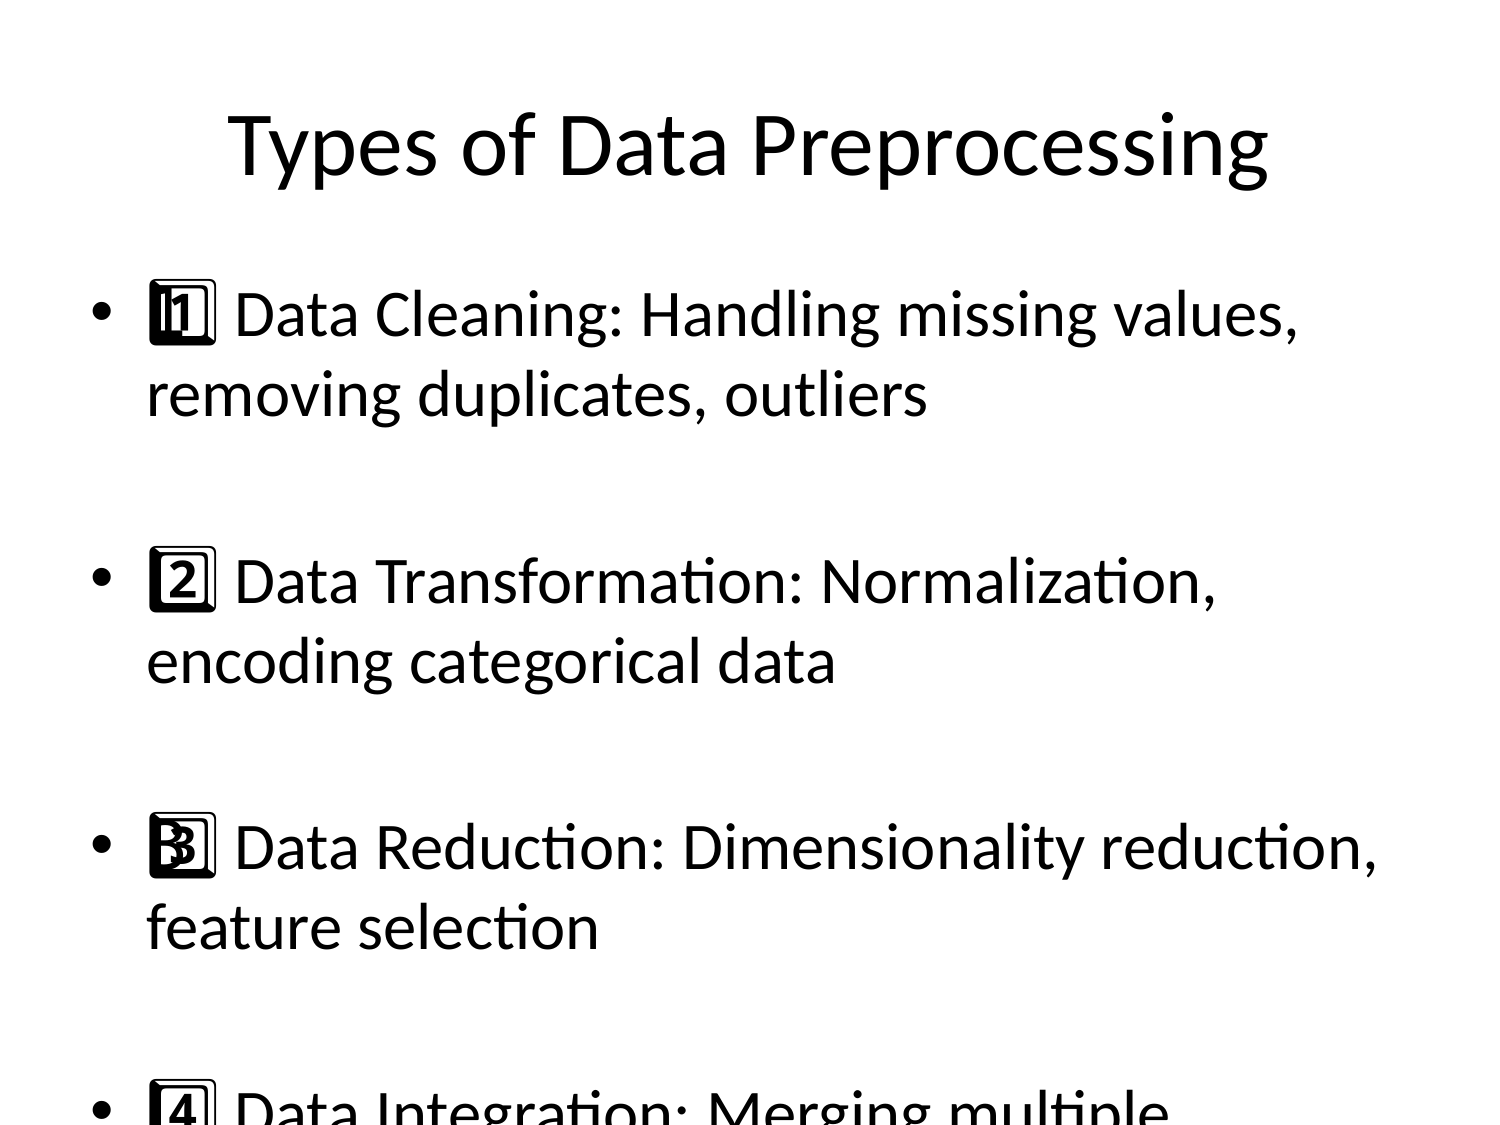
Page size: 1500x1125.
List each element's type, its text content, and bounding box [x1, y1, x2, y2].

list 1️⃣ Data Cleaning: Handling missing values, removing duplicates, outliers 2️⃣ Data Transformation: Normalization, encoding categorical data 3️⃣ Data Reduction: Dimensionality reduction, feature selection 4️⃣ Data Integration: Merging multiple datasets 5️⃣ Data Discretization: Converting continuous data into categories [75, 262, 1425, 1005]
title Types of Data Preprocessing [75, 45, 1425, 233]
